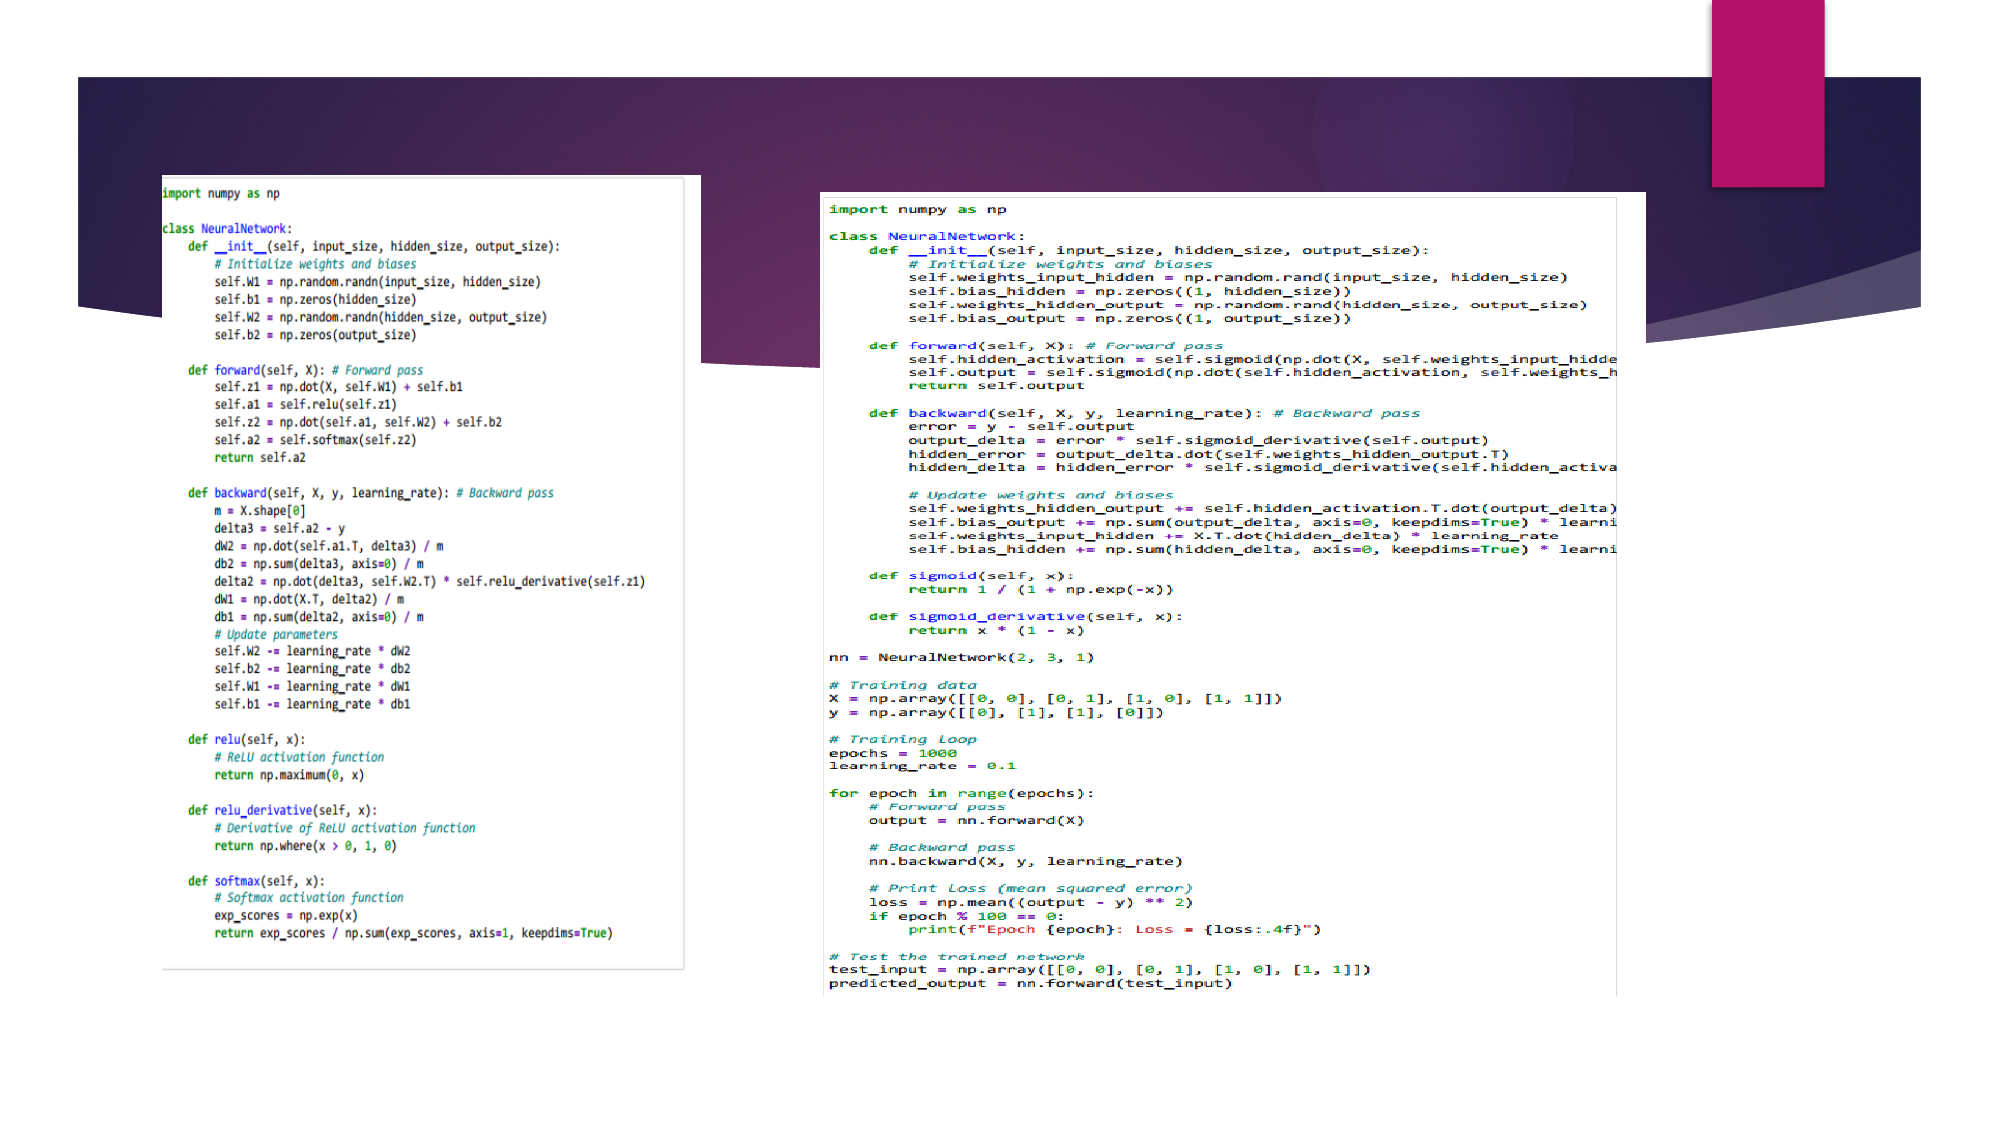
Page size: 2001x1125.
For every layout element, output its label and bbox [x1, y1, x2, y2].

list [161, 175, 701, 984]
picture [820, 192, 1646, 998]
